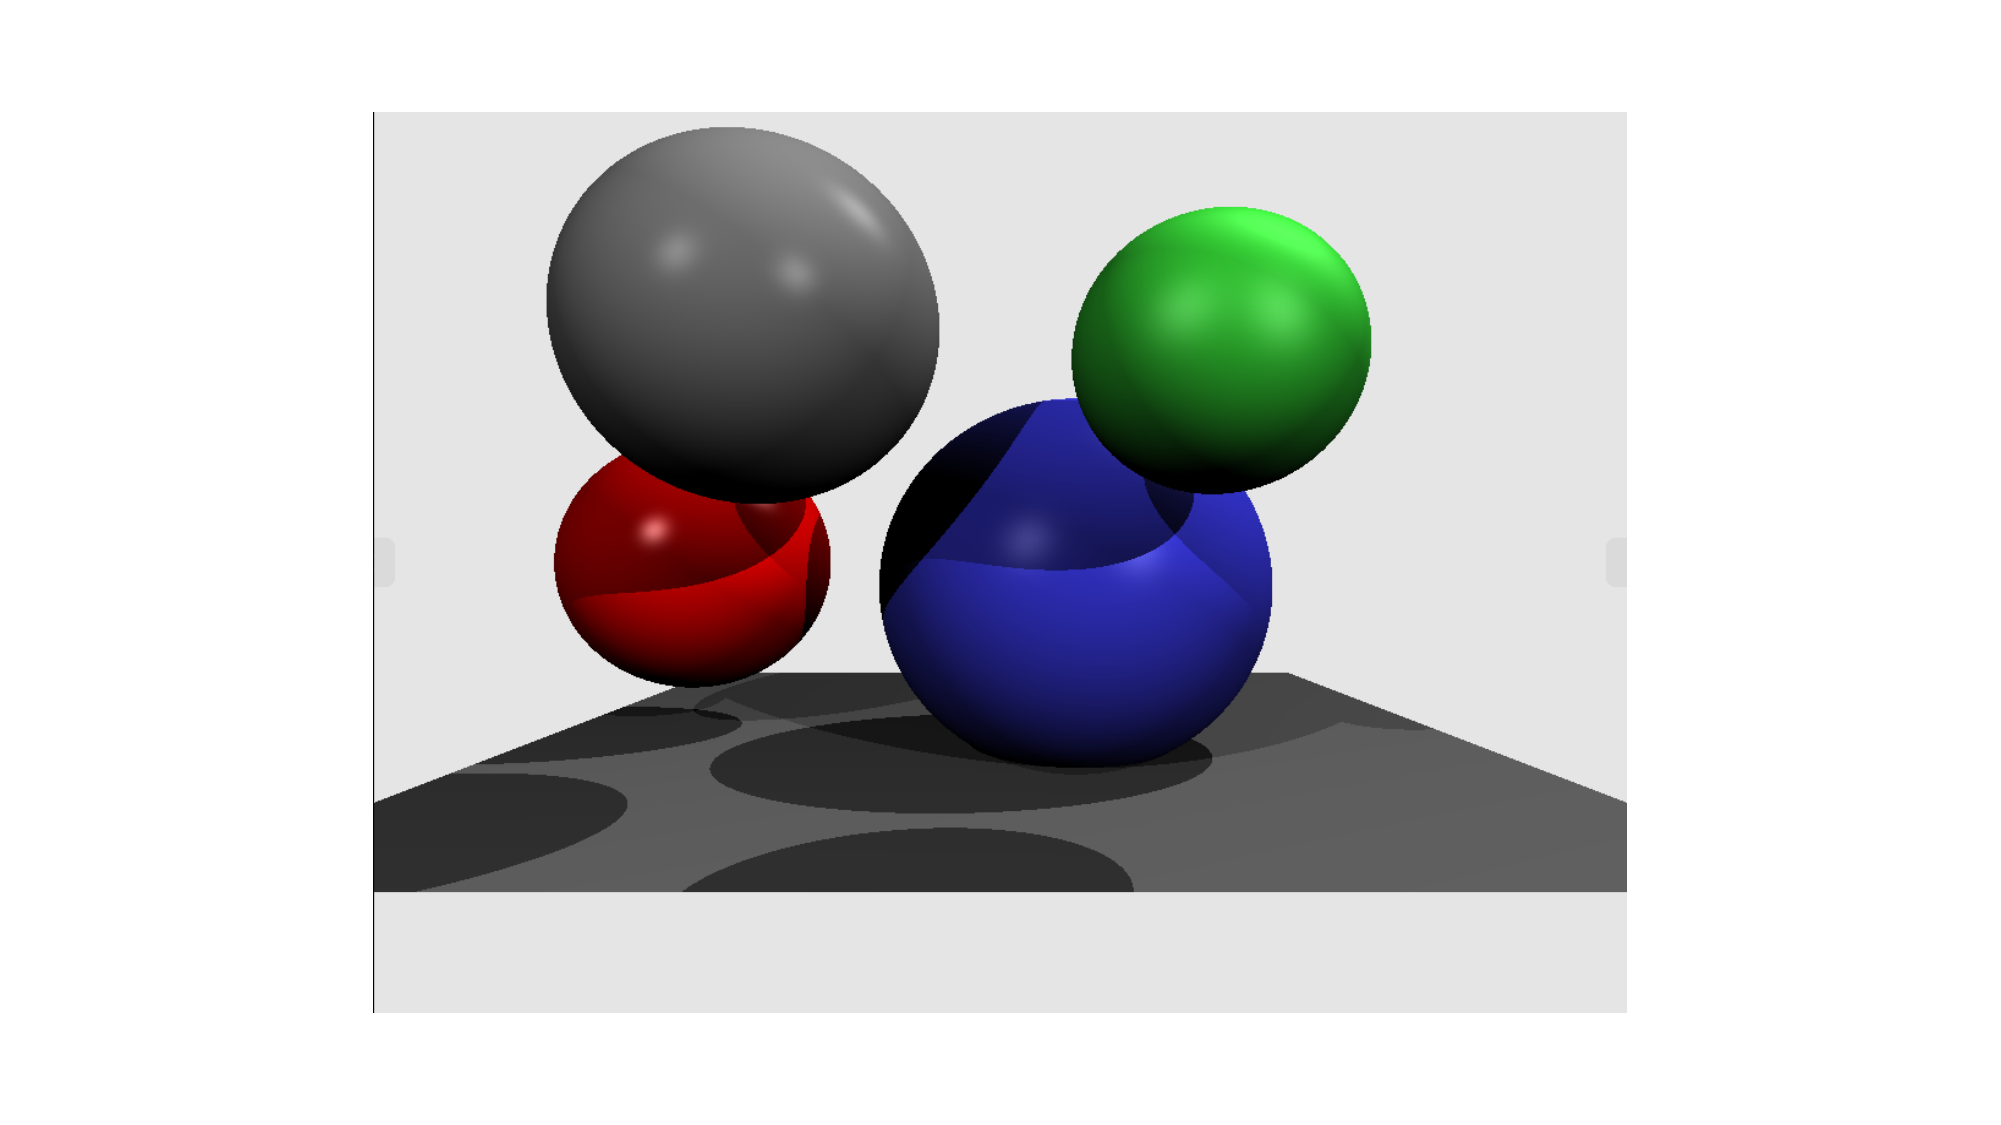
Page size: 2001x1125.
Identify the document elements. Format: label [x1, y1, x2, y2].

picture [373, 112, 1627, 1013]
